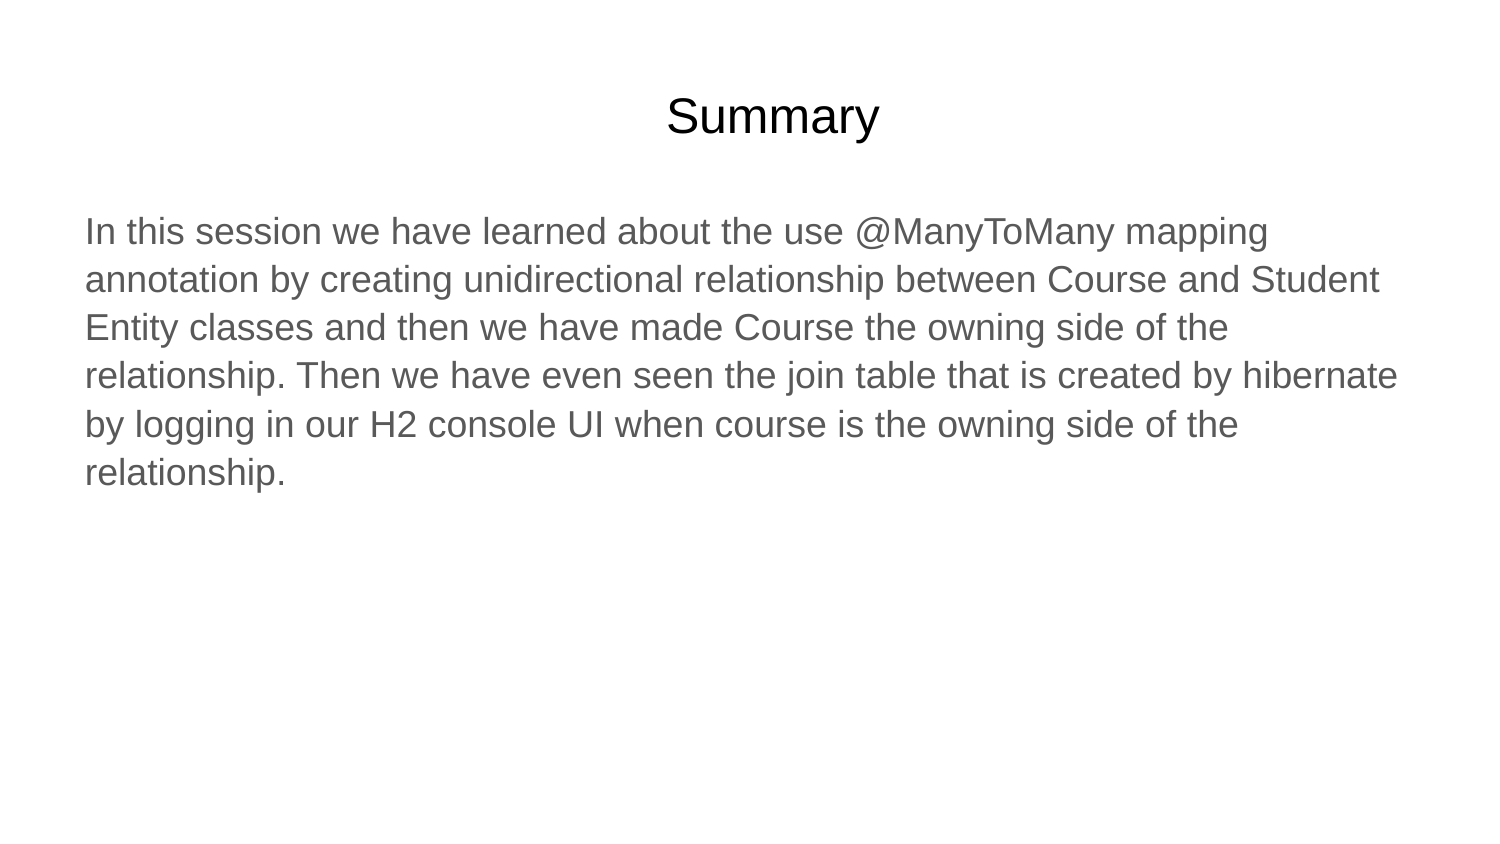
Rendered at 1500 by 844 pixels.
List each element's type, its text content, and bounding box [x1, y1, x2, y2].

title Summary [51, 72, 1449, 167]
list In this session we have learned about the use @ManyToMany mapping annotation by creating unidirectional relationship between Course and Student Entity classes and then we have made Course the owning side of the relationship. Then we have even seen the join table that is created by hibernate by logging in our H2 console UI when course is the owning side of the relationship. [51, 189, 1449, 750]
